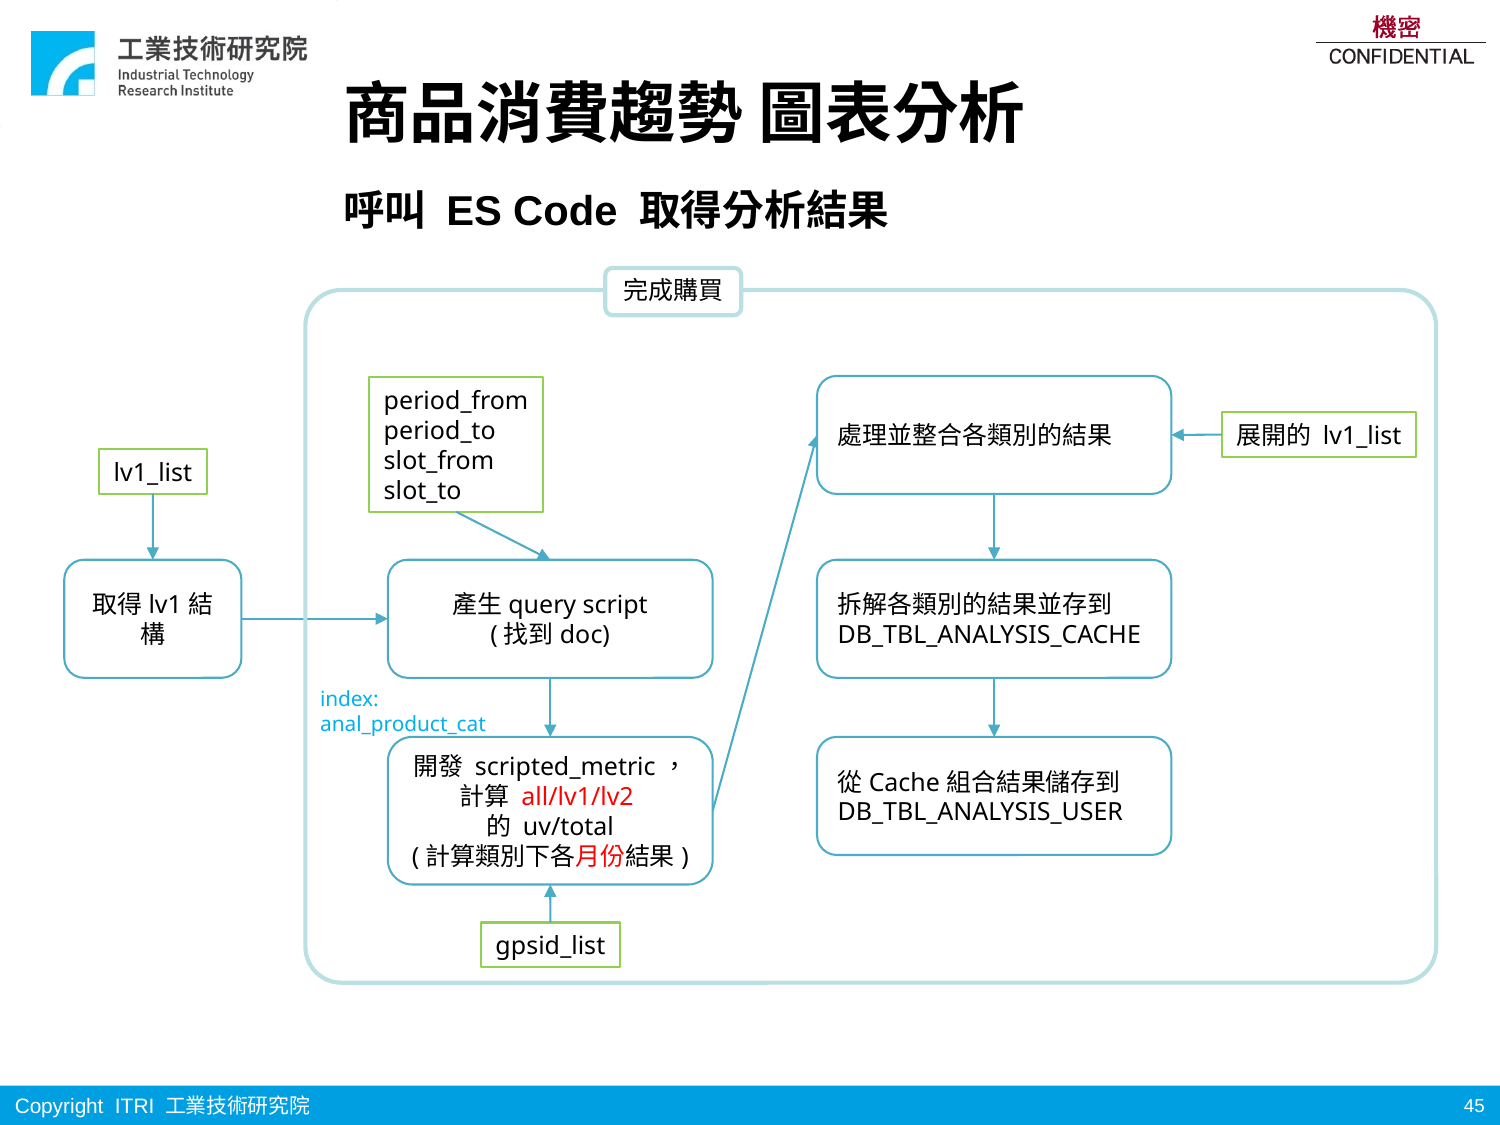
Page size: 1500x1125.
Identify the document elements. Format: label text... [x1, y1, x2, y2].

text_box lv1_list [98, 448, 207, 494]
slide_number 45 [1406, 1085, 1500, 1125]
text_box [303, 287, 1439, 985]
text_box 完成購買 [603, 265, 744, 318]
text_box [455, 513, 551, 560]
picture [1316, 13, 1486, 48]
list 呼叫 ES Code 取得分析結果 [328, 176, 1190, 232]
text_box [712, 434, 818, 811]
text_box 取得lv1結構 [64, 559, 242, 678]
picture [31, 31, 308, 96]
title 商品消費趨勢 圖表分析 [328, 48, 1500, 174]
